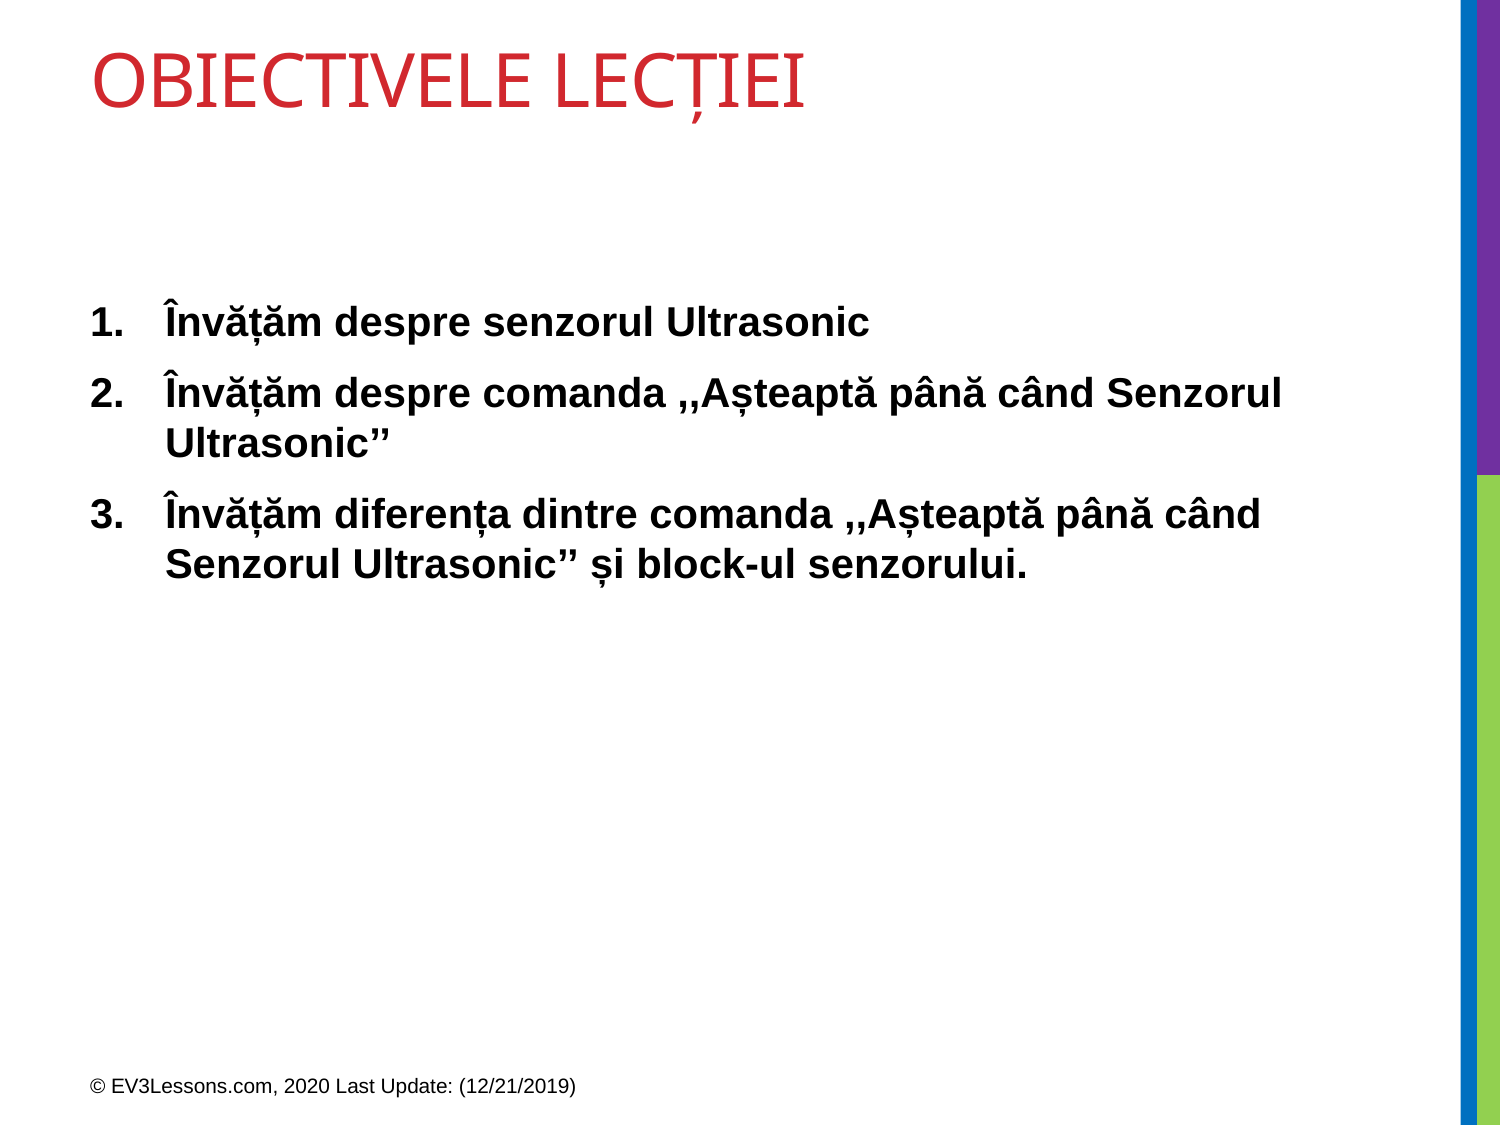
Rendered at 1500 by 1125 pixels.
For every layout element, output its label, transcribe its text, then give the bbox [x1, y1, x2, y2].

footer © EV3Lessons.com, 2020 Last Update: (12/21/2019) [75, 1065, 638, 1112]
list Învățăm despre senzorul Ultrasonic Învățăm despre comanda ,,Așteaptă până când Senzorul Ultrasonic’’ Învățăm diferența dintre comanda ,,Așteaptă până când Senzorul Ultrasonic’’ și block-ul senzorului. [75, 287, 1428, 1005]
title Obiectivele lecției [75, 25, 1428, 250]
